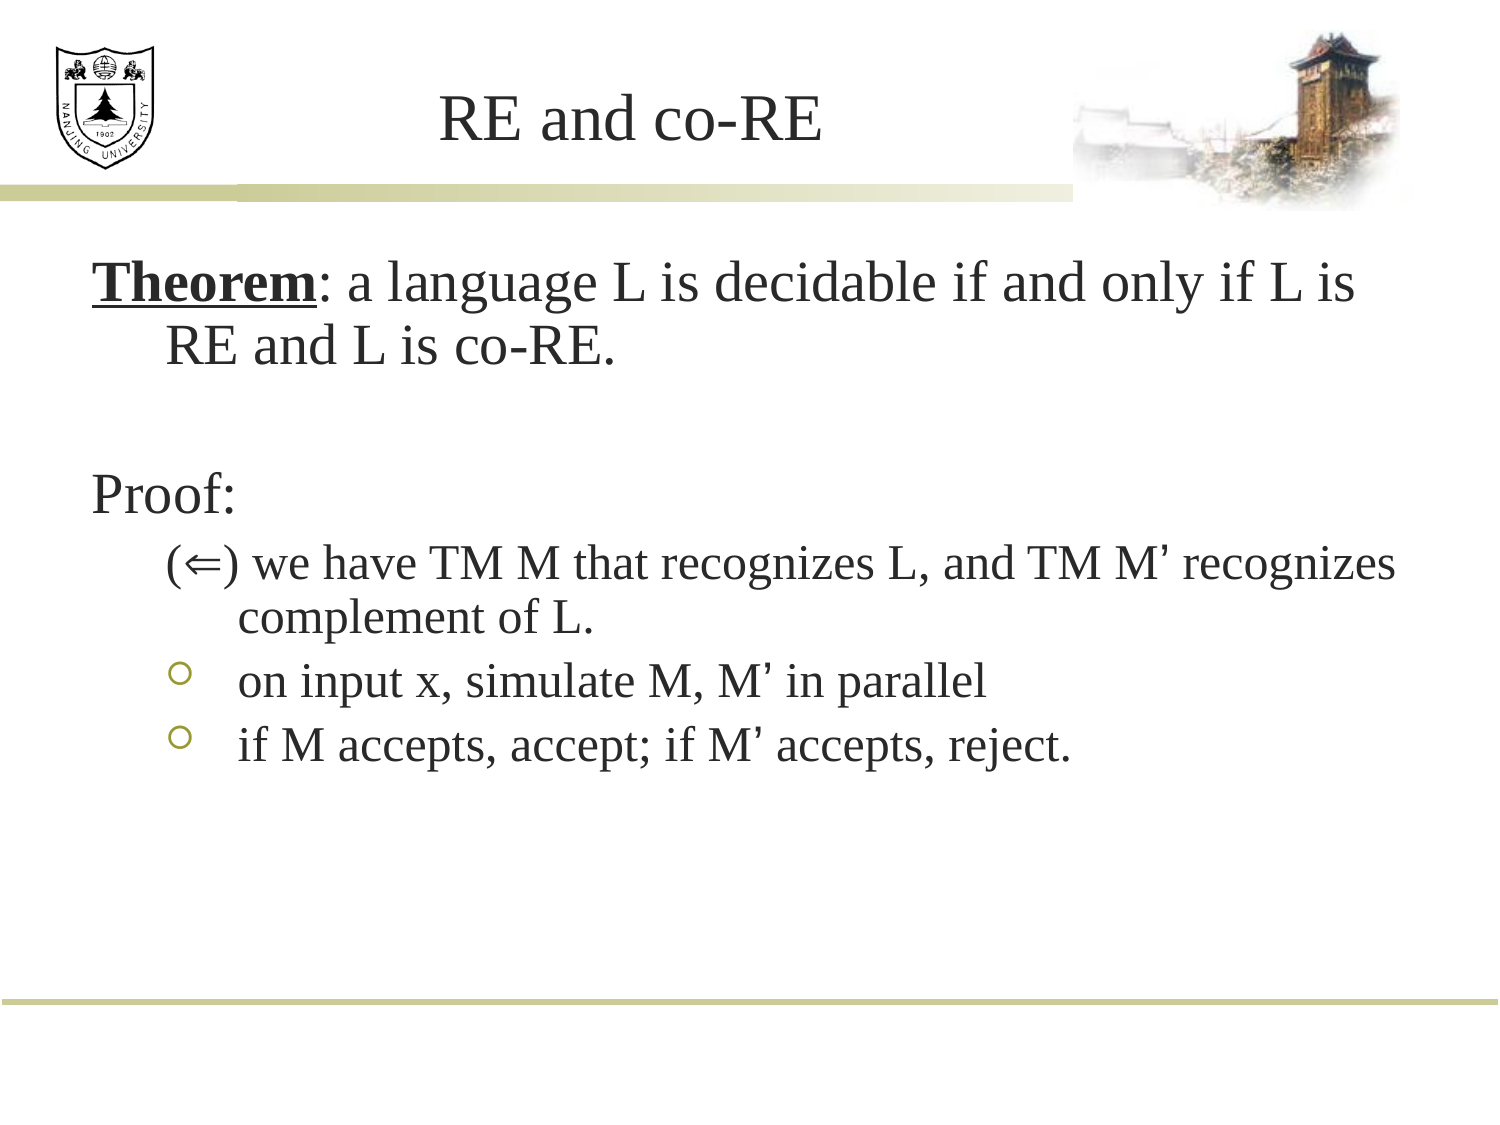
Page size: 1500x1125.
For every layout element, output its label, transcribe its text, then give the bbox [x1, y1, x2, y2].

title RE and co-RE [171, 66, 1093, 161]
list Theorem: a language L is decidable if and only if L is RE and L is co-RE. Proof: () we have TM M that recognizes L, and TM M’ recognizes complement of L. on input x, simulate M, M’ in parallel if M accepts, accept; if M’ accepts, reject. [76, 243, 1413, 965]
picture [50, 42, 160, 173]
picture [2, 999, 1498, 1005]
picture [1073, 30, 1400, 211]
